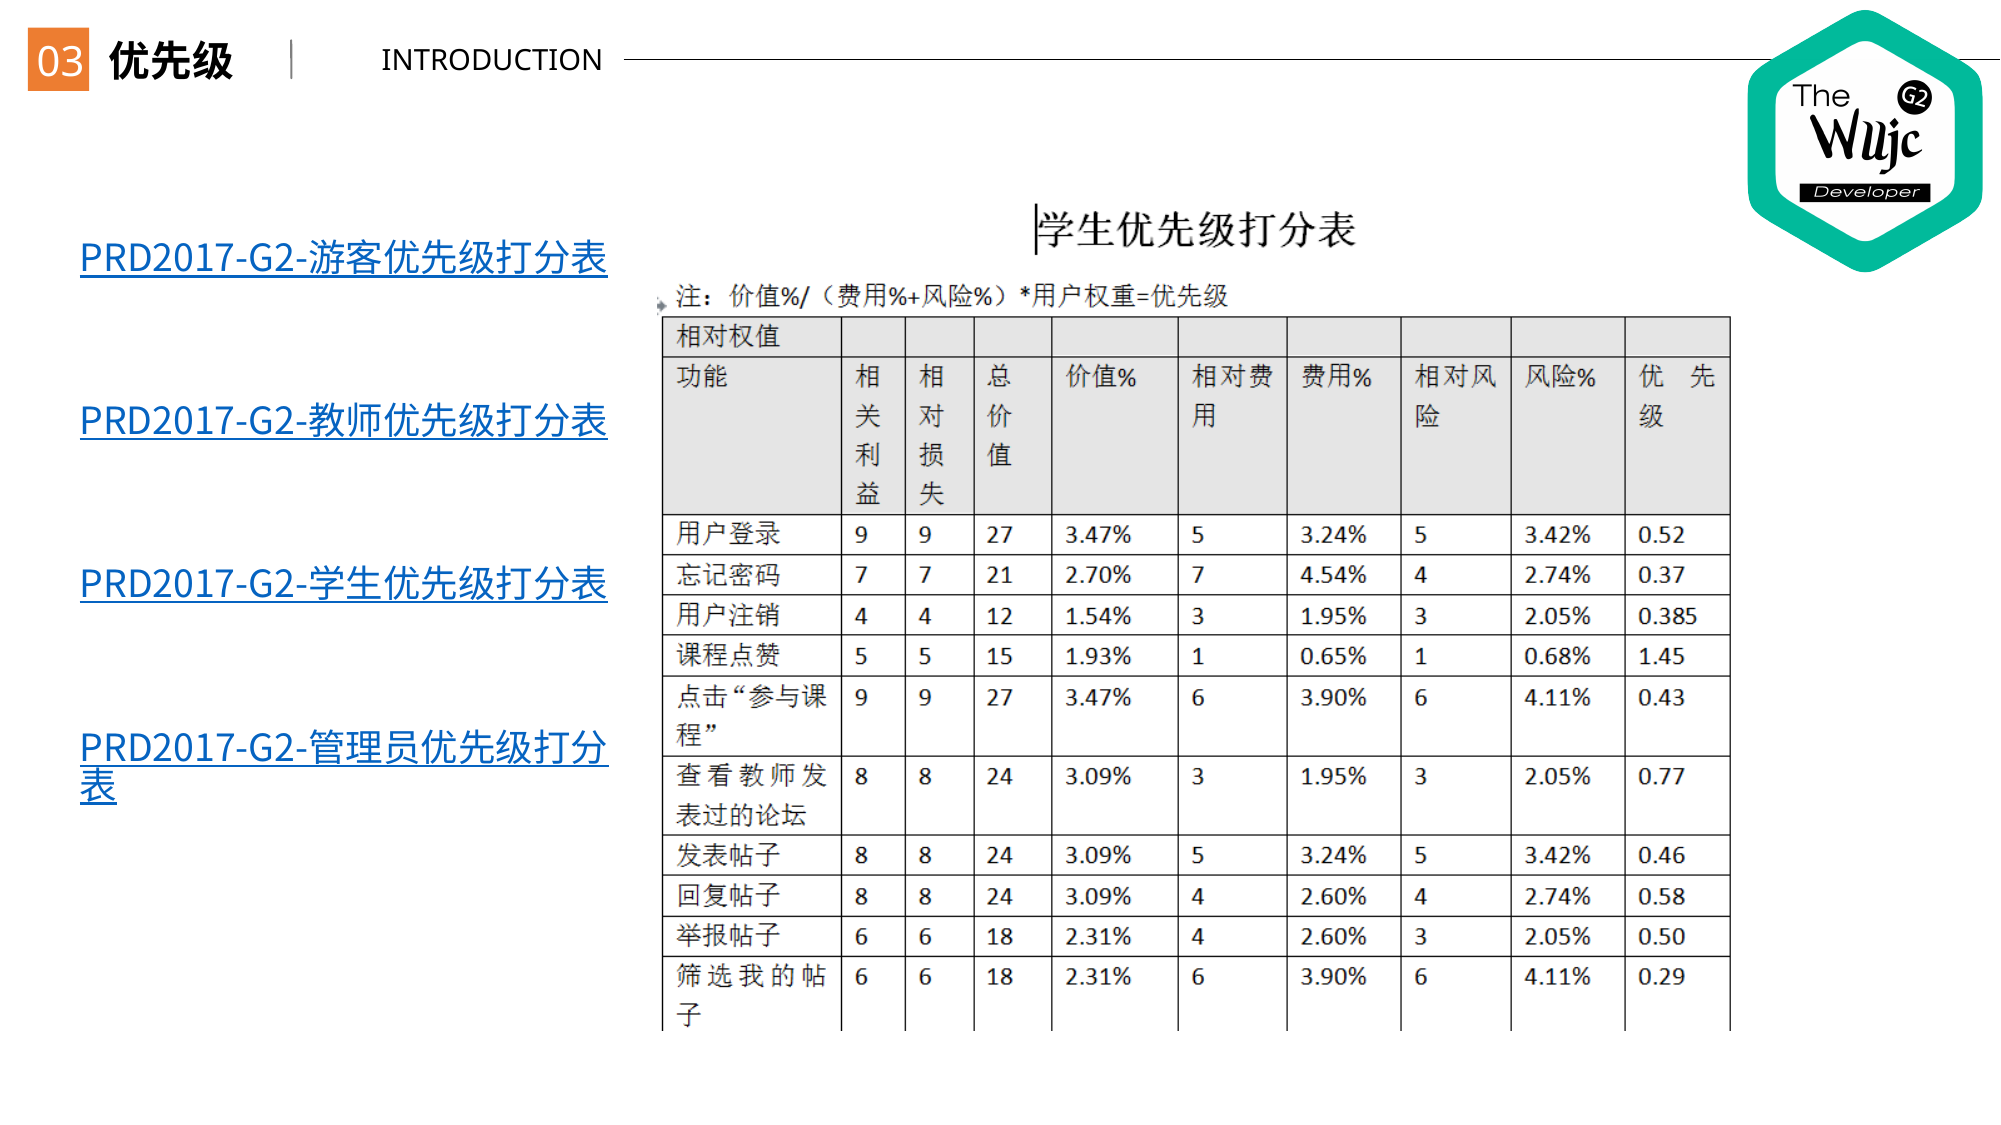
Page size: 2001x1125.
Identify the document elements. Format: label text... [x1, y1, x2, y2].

text_box INTRODUCTION [359, 34, 619, 84]
text_box 03 [0, 26, 132, 92]
text_box PRD2017-G2-游客优先级打分表 [64, 227, 646, 296]
picture [657, 0, 2000, 1031]
text_box PRD2017-G2-学生优先级打分表 [64, 552, 646, 622]
text_box PRD2017-G2-教师优先级打分表 [64, 389, 646, 459]
text_box 优先级 [132, 26, 387, 92]
text_box PRD2017-G2-管理员优先级打分表 [65, 716, 646, 786]
